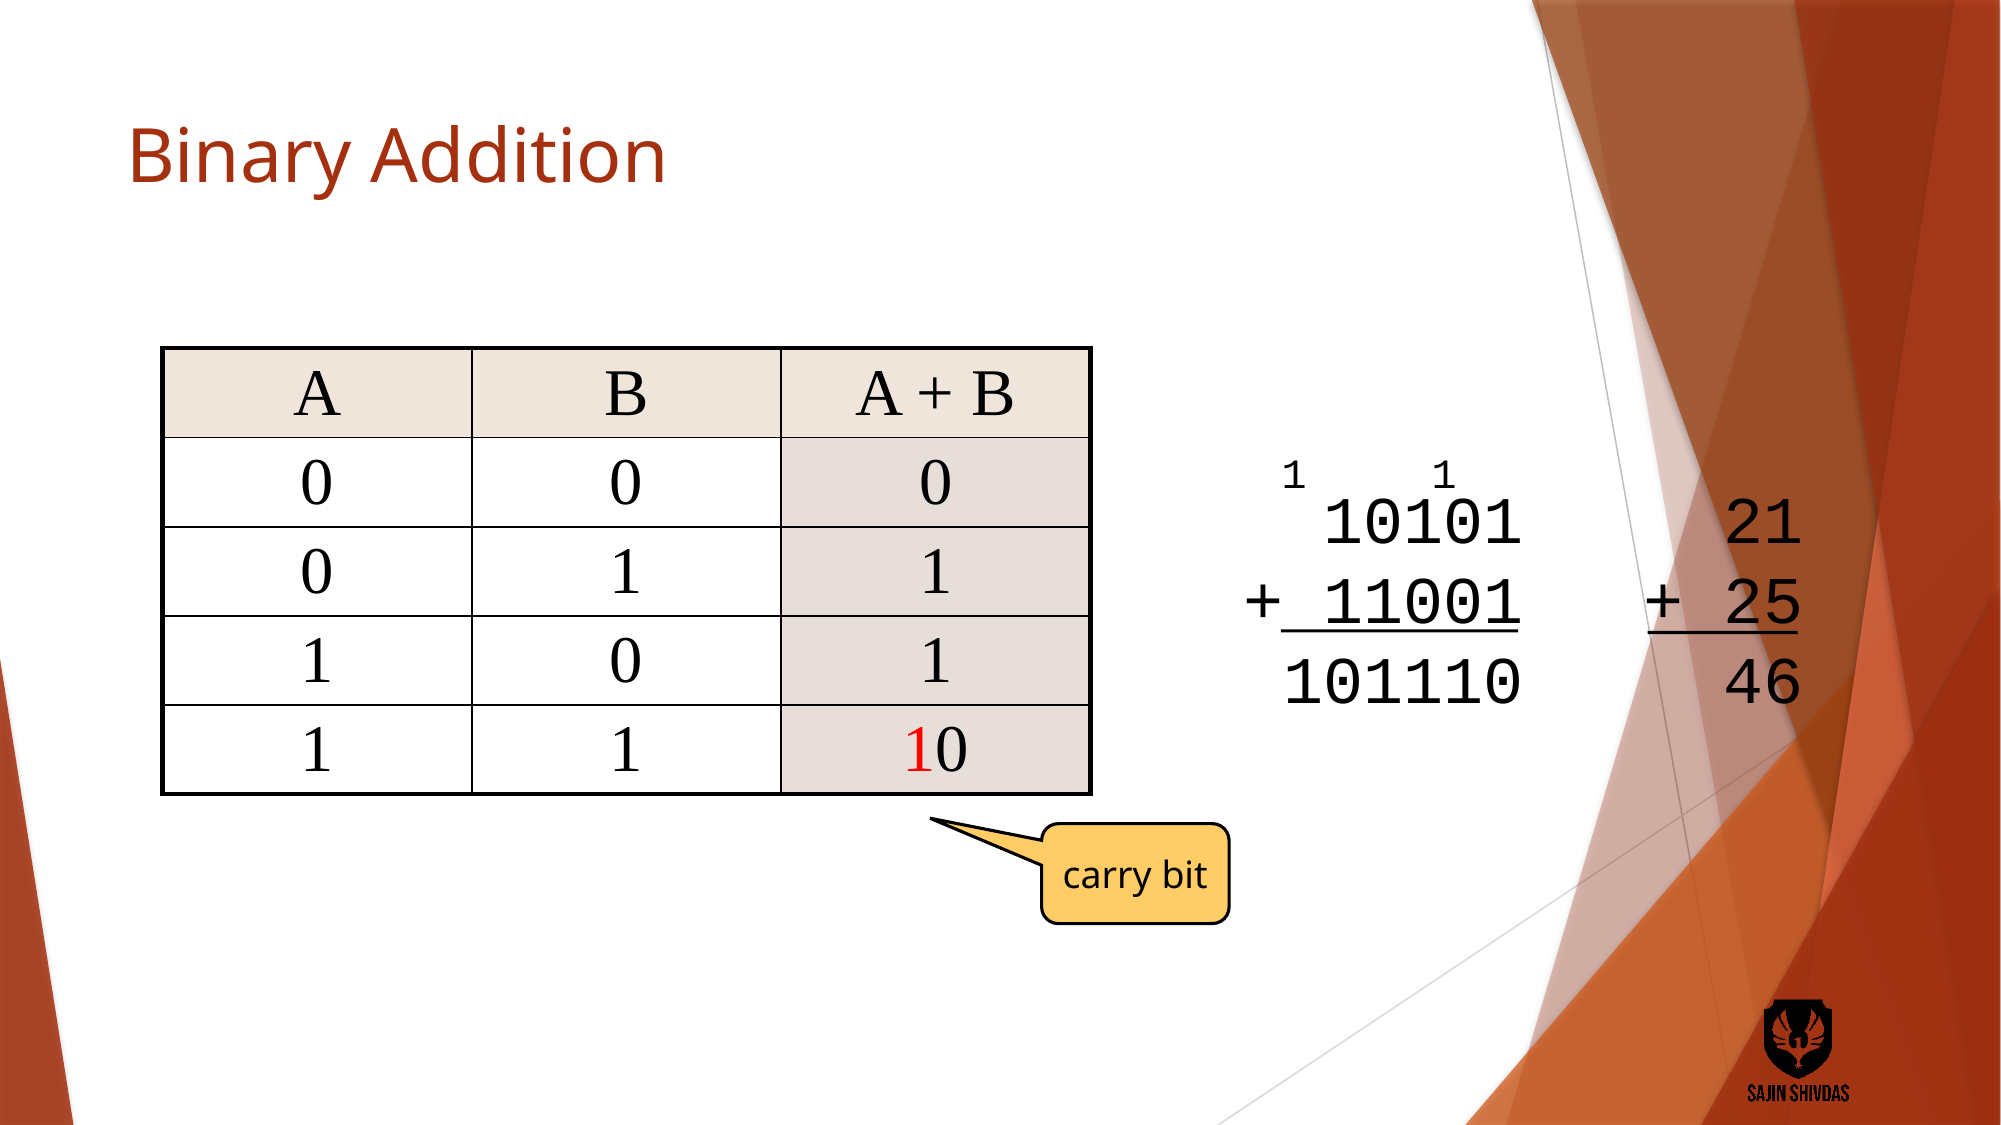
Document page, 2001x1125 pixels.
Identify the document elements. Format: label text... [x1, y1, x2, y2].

table_cell 10 [782, 706, 1088, 792]
picture [1736, 988, 1863, 1115]
title Binary Addition [111, 99, 1522, 317]
table_cell 0 [473, 617, 780, 704]
table_cell 1 [782, 617, 1088, 704]
table_header A [165, 350, 471, 437]
table_cell 1 [473, 528, 780, 615]
table_cell 0 [473, 438, 780, 526]
table_cell 0 [165, 438, 471, 526]
table_cell 1 [165, 617, 471, 704]
text_box carry bit [929, 818, 1230, 924]
table_header A + B [782, 350, 1088, 437]
text_box 10101 21 + 11001 + 25 101110 46 [1229, 469, 1829, 724]
table_cell 0 [165, 528, 471, 615]
text_box 1 [1266, 439, 1322, 504]
table_cell 1 [473, 706, 780, 792]
text_box 1 [1416, 439, 1472, 504]
table_cell 1 [782, 528, 1088, 615]
table_header B [473, 350, 780, 437]
table_cell 0 [782, 438, 1088, 526]
table_cell 1 [165, 706, 471, 792]
